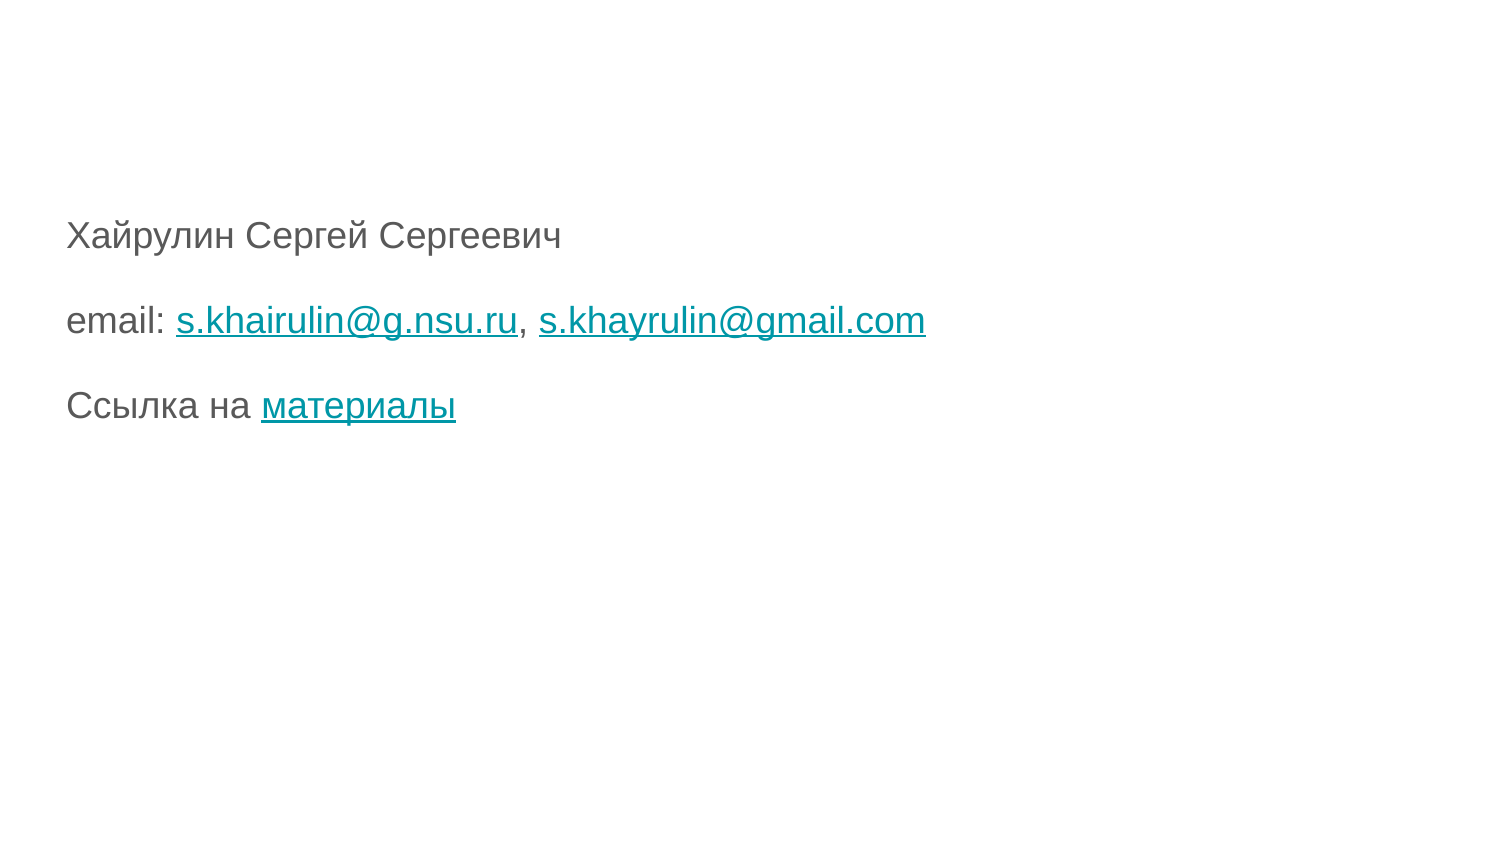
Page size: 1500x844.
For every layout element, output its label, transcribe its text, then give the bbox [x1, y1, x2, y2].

list Хайрулин Сергей Сергеевич email: s.khairulin@g.nsu.ru, s.khayrulin@gmail.com Ссылка на материалы [51, 189, 1449, 750]
